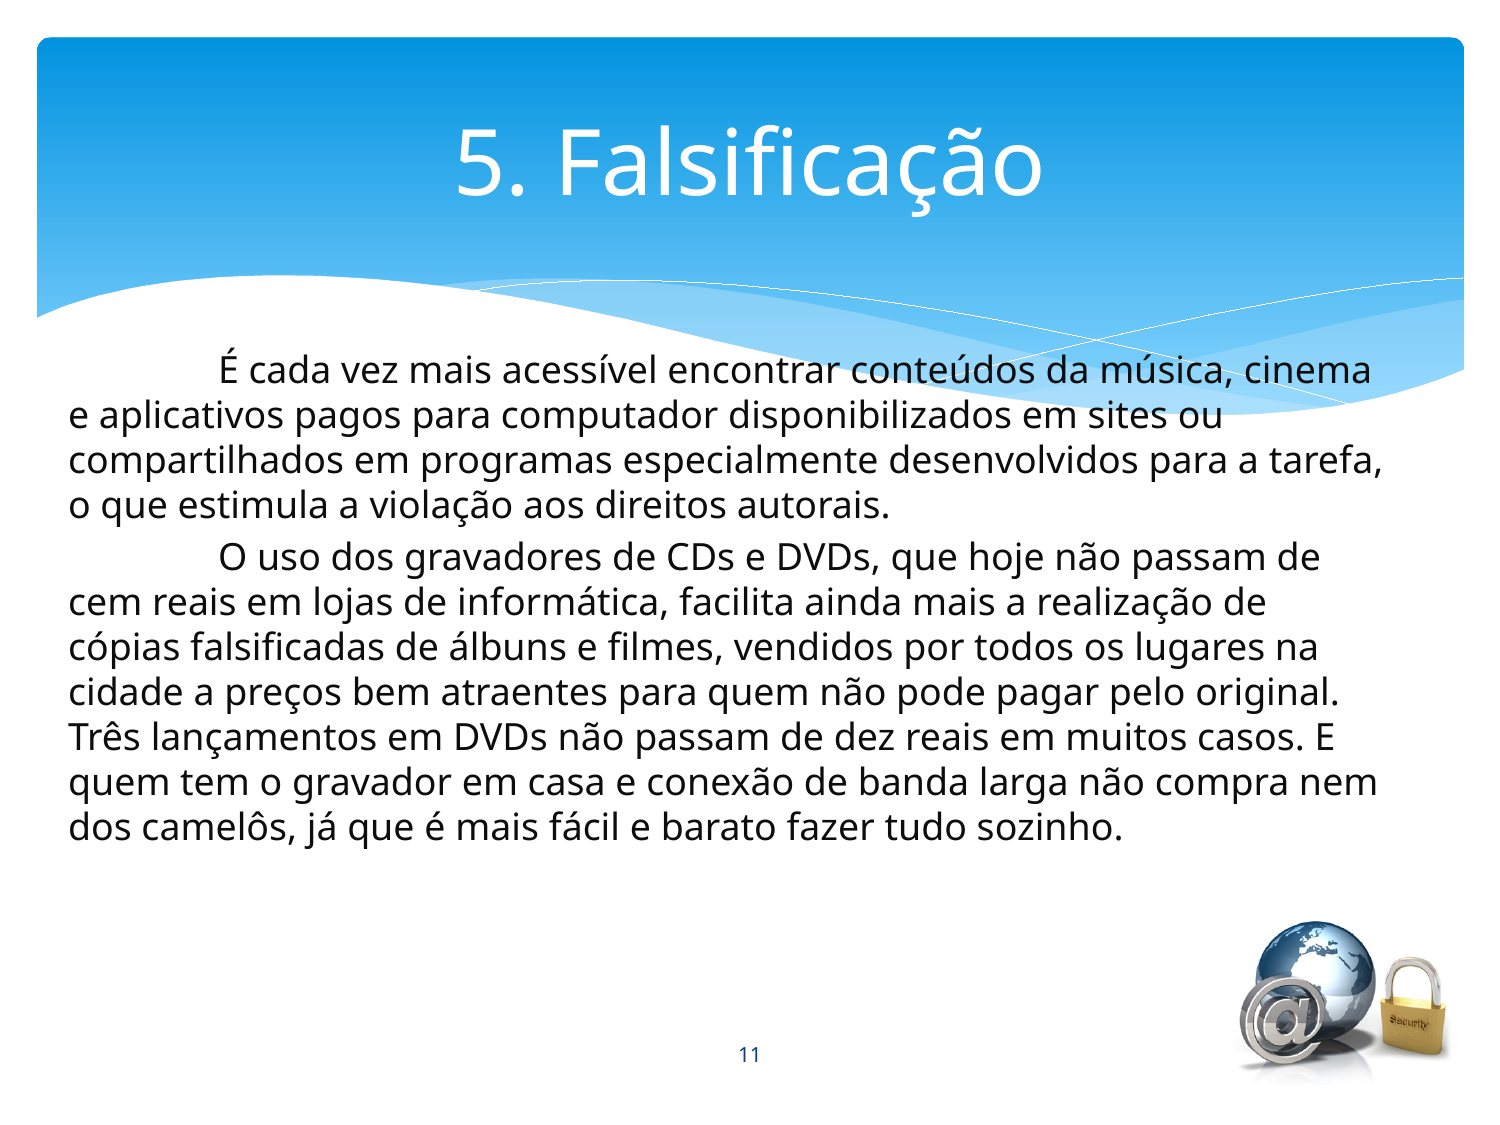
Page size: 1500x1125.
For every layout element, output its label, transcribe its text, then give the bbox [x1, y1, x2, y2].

slide_number 11 [654, 1025, 846, 1086]
title 5. Falsificação [75, 55, 1425, 261]
list É cada vez mais acessível encontrar conteúdos da música, cinema e aplicativos pagos para computador disponibilizados em sites ou compartilhados em programas especialmente desenvolvidos para a tarefa, o que estimula a violação aos direitos autorais. O uso dos gravadores de CDs e DVDs, que hoje não passam de cem reais em lojas de informática, facilita ainda mais a realização de cópias falsificadas de álbuns e filmes, vendidos por todos os lugares na cidade a preços bem atraentes para quem não pode pagar pelo original. Três lançamentos em DVDs não passam de dez reais em muitos casos. E quem tem o gravador em casa e conexão de banda larga não compra nem dos camelôs, já que é mais fácil e barato fazer tudo sozinho. [53, 338, 1404, 1081]
picture [1220, 904, 1463, 1101]
